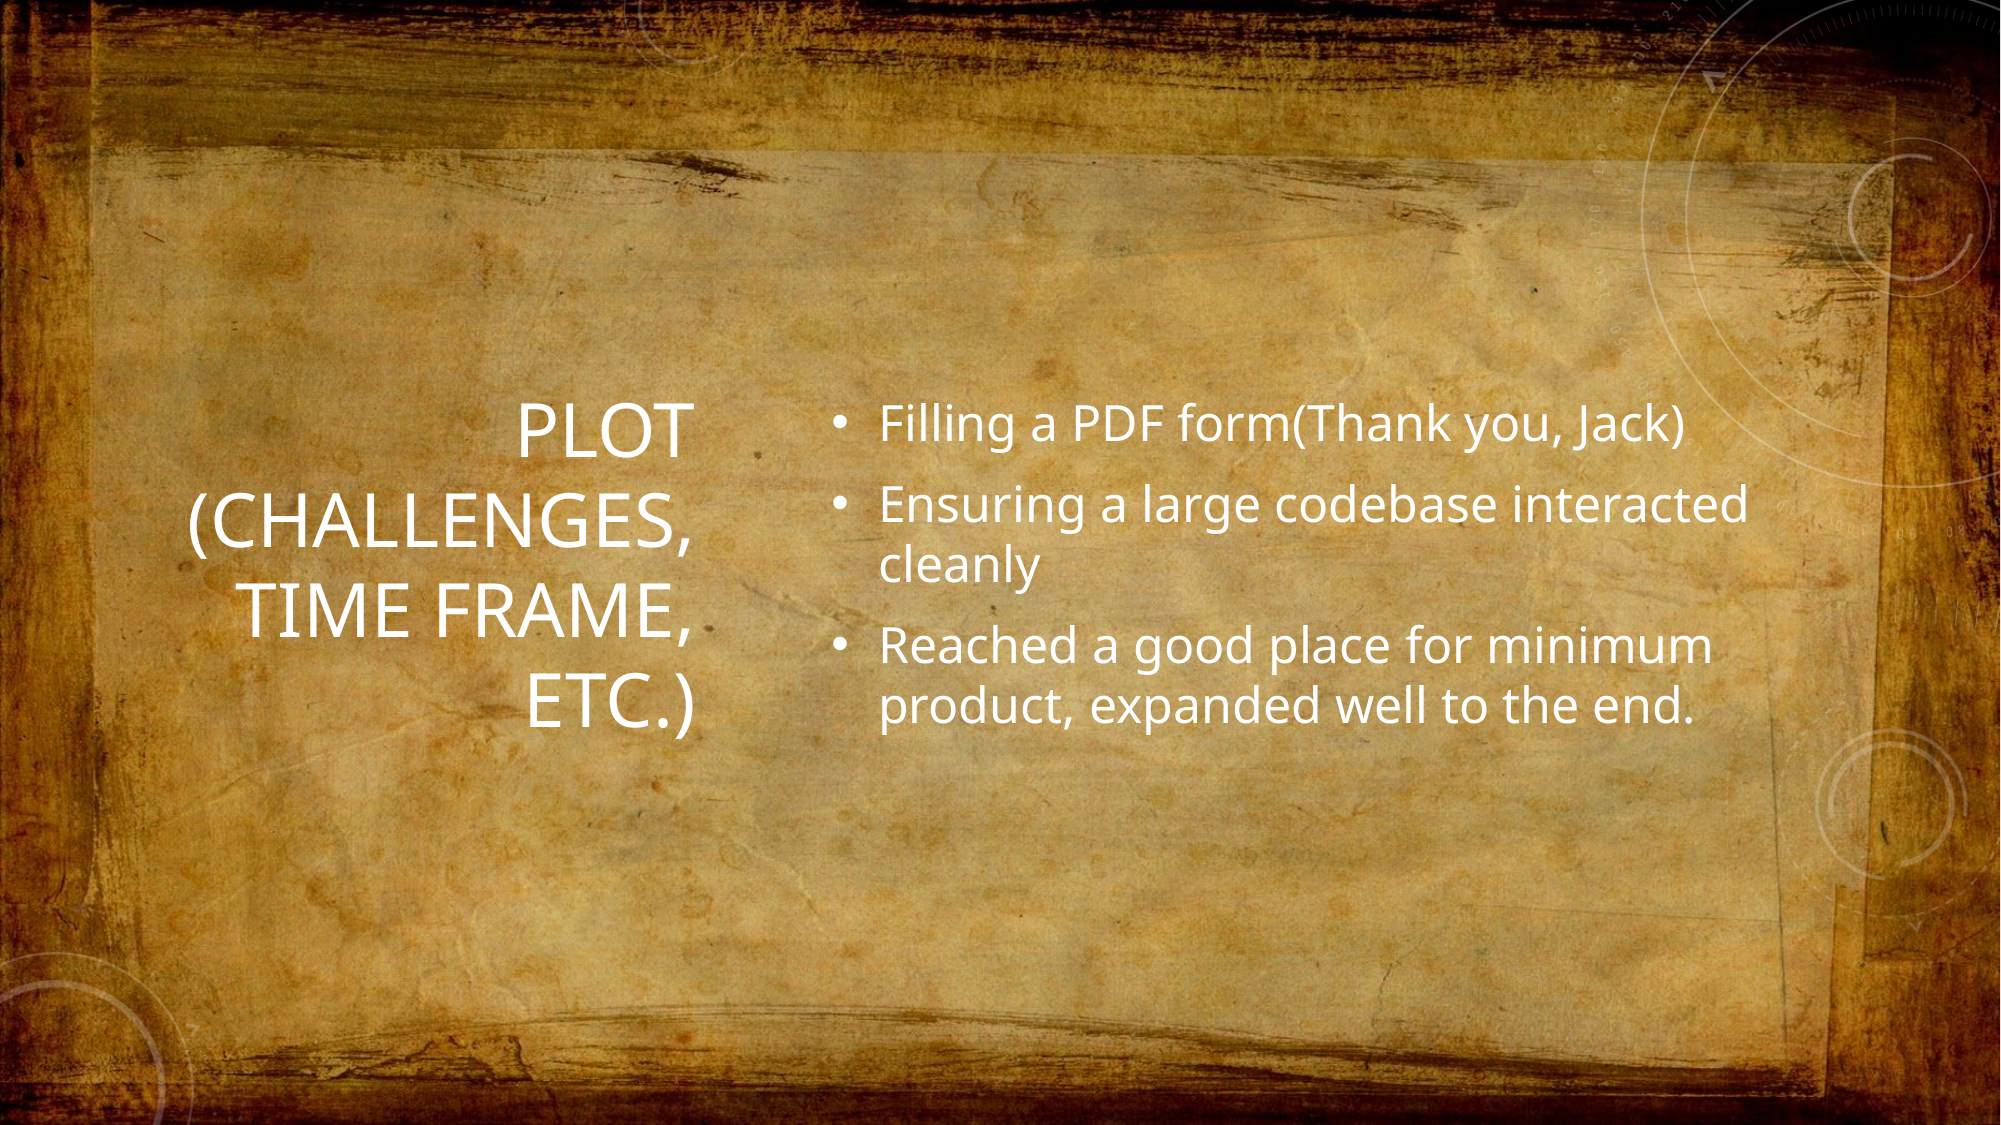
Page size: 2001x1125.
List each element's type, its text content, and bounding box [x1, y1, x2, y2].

title Plot (challenges, time frame, etc.) [137, 158, 711, 967]
picture [0, 0, 2001, 1125]
list Filling a PDF form(Thank you, Jack) Ensuring a large codebase interacted cleanly Reached a good place for minimum product, expanded well to the end. [816, 158, 1863, 967]
